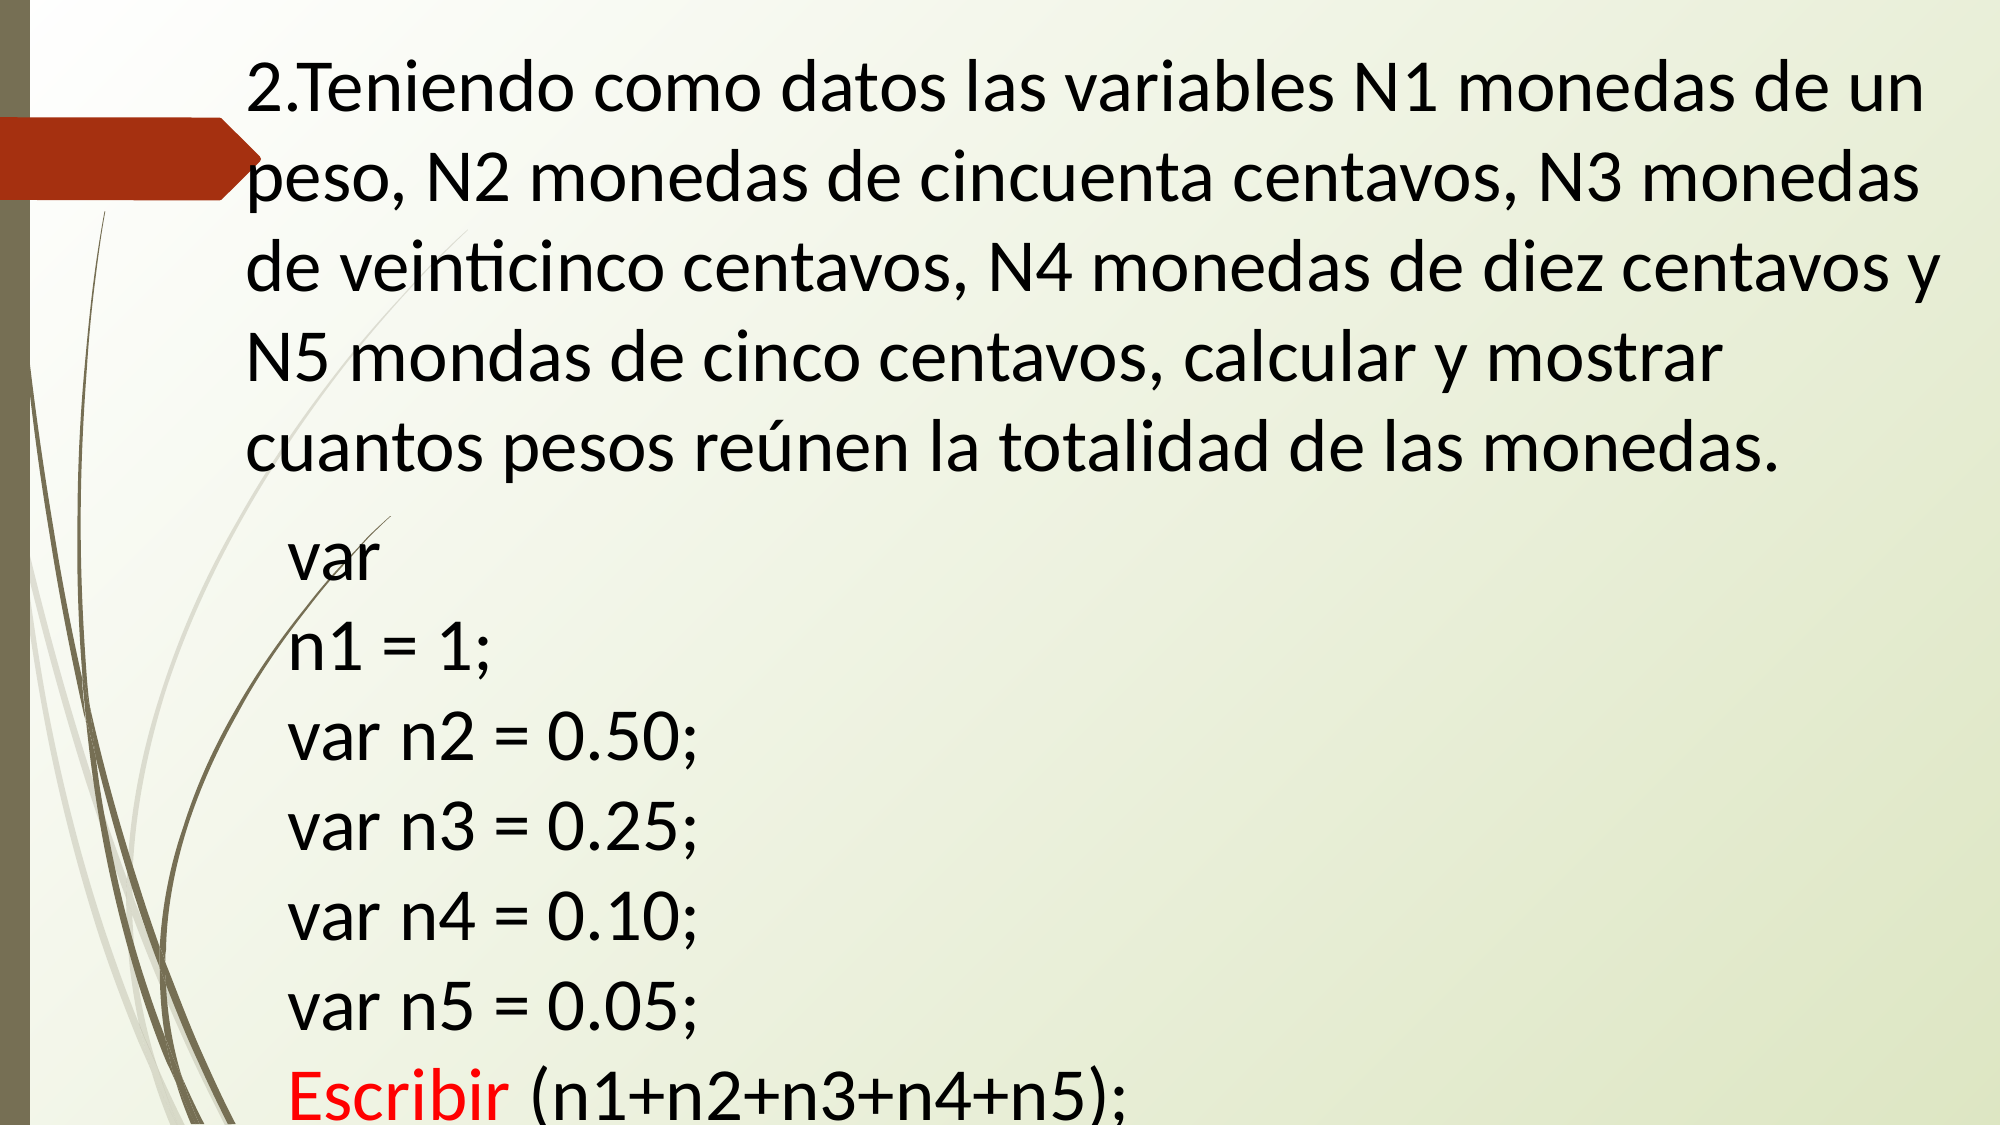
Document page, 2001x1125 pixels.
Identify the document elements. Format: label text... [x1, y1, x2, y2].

text_box var n1 = 1; var n2 = 0.50; var n3 = 0.25; var n4 = 0.10; var n5 = 0.05; Escribir (n1+n2+n3+n4+n5); [272, 498, 1837, 1125]
text_box 2.Teniendo como datos las variables N1 monedas de un peso, N2 monedas de cincuenta centavos, N3 monedas de veinticinco centavos, N4 monedas de diez centavos y N5 mondas de cinco centavos, calcular y mostrar cuantos pesos reúnen la totalidad de las monedas. [230, 28, 1979, 494]
